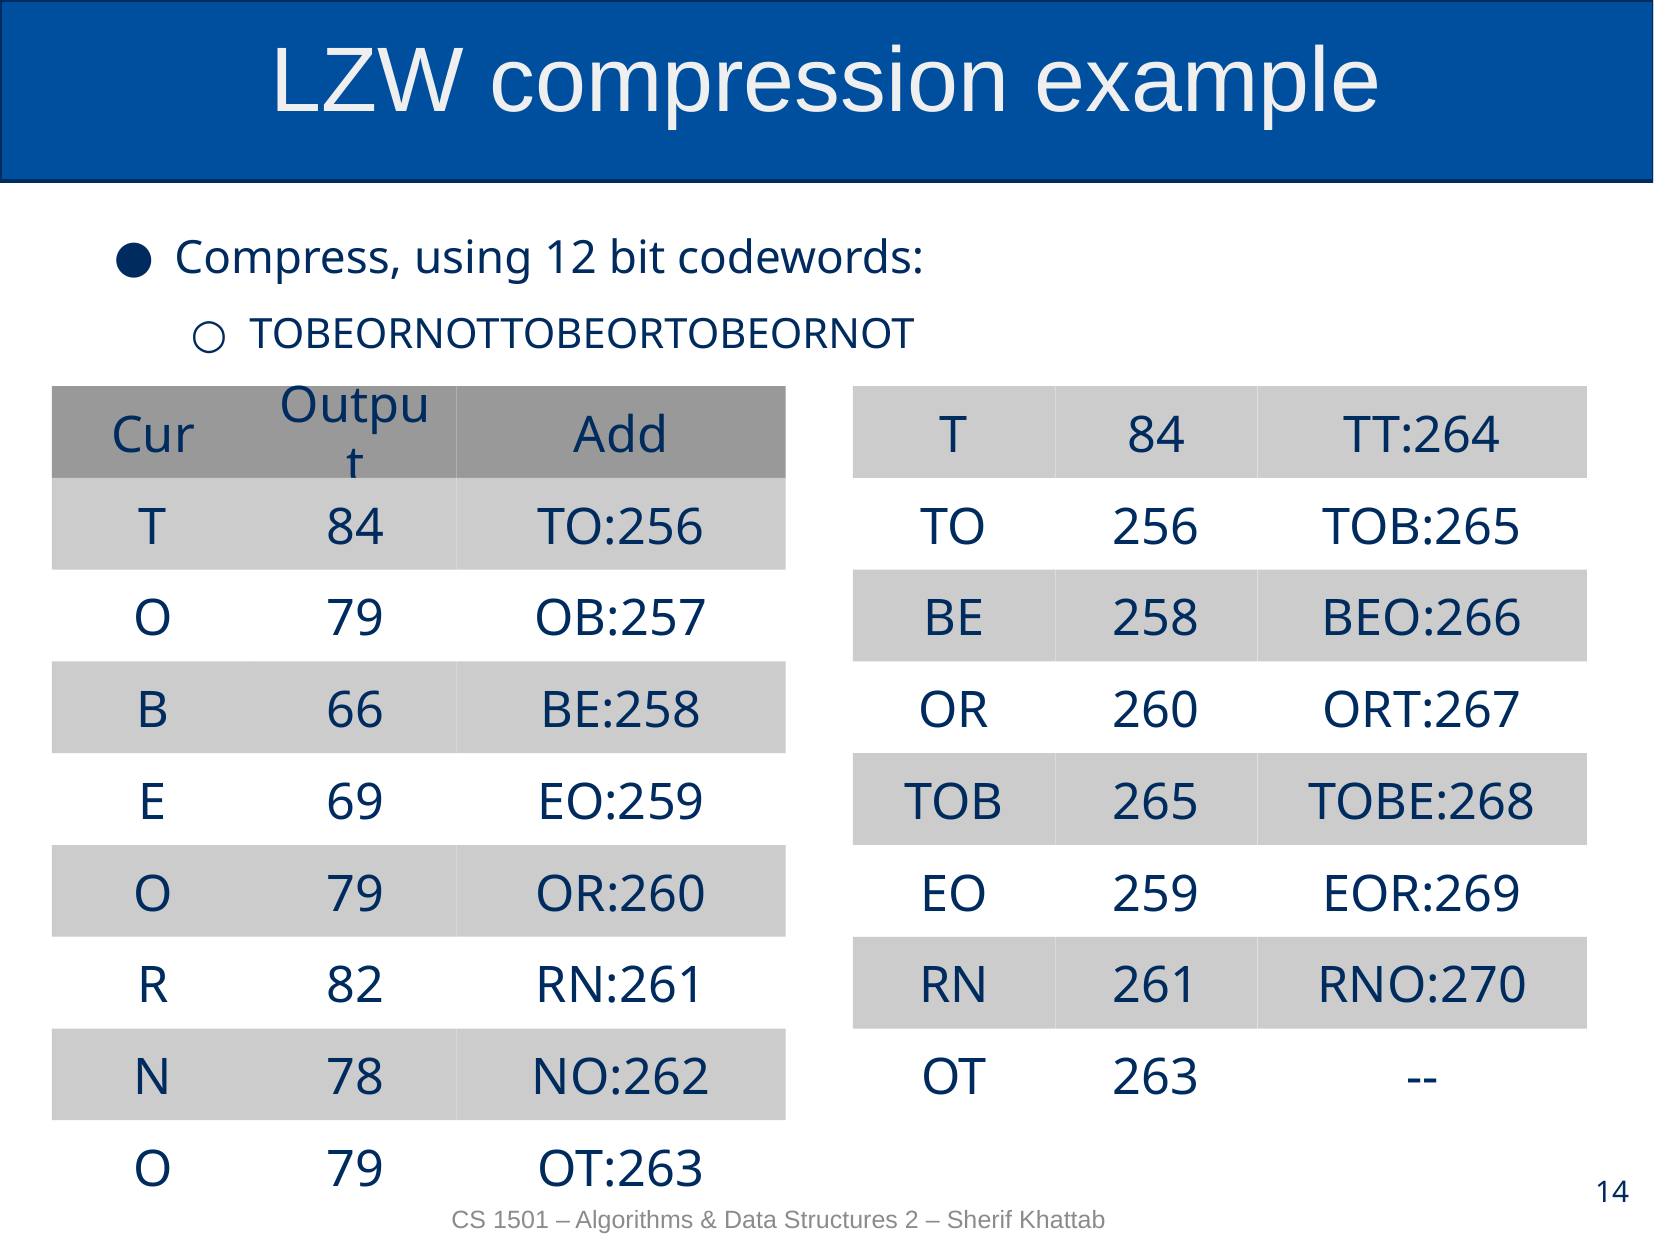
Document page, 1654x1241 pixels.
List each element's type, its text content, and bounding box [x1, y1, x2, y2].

text_box E [51, 753, 254, 845]
text_box 256 [1055, 477, 1257, 569]
list Compress, using 12 bit codewords: TOBEORNOTTOBEORTOBEORNOT [82, 183, 1571, 413]
text_box -- [1257, 1028, 1587, 1121]
title LZW compression example [82, 36, 1571, 146]
text_box TT:264 [1257, 386, 1587, 477]
text_box 261 [1055, 936, 1257, 1028]
text_box TO [852, 477, 1055, 569]
text_box 82 [254, 936, 456, 1028]
text_box 69 [254, 753, 456, 845]
slide_number 14 [1546, 1145, 1647, 1241]
text_box RNO:270 [1257, 936, 1587, 1028]
text_box O [51, 1120, 254, 1212]
text_box 265 [1055, 753, 1257, 845]
text_box TOBE:268 [1257, 753, 1587, 845]
text_box 258 [1055, 569, 1257, 661]
text_box OR [852, 661, 1055, 753]
text_box BEO:266 [1257, 569, 1587, 661]
text_box EO:259 [456, 753, 786, 845]
text_box 79 [254, 569, 456, 661]
text_box EOR:269 [1257, 845, 1587, 936]
text_box 79 [254, 845, 456, 936]
text_box TOB:265 [1257, 477, 1587, 569]
text_box OR:260 [456, 845, 786, 936]
text_box BE:258 [456, 661, 786, 753]
text_box TOB [852, 753, 1055, 845]
footer CS 1501 – Algorithms & Data Structures 2 – Sherif Khattab [402, 1185, 1157, 1241]
text_box ORT:267 [1257, 661, 1587, 753]
text_box R [51, 936, 254, 1028]
text_box T [51, 486, 254, 569]
text_box 263 [1055, 1028, 1257, 1121]
text_box RN [852, 936, 1055, 1028]
text_box O [51, 845, 254, 936]
text_box 66 [254, 661, 456, 753]
text_box OT:263 [456, 1120, 786, 1185]
text_box OT [852, 1028, 1055, 1121]
text_box O [51, 569, 254, 661]
text_box BE [852, 569, 1055, 661]
text_box 259 [1055, 845, 1257, 936]
text_box OB:257 [456, 569, 786, 661]
text_box 84 [254, 487, 456, 569]
text_box TO:256 [456, 485, 786, 569]
text_box 84 [1055, 386, 1257, 477]
text_box B [51, 661, 254, 753]
text_box 79 [254, 1120, 456, 1212]
text_box N [51, 1028, 254, 1120]
text_box NO:262 [456, 1028, 786, 1120]
text_box RN:261 [456, 936, 786, 1028]
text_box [51, 385, 786, 479]
text_box 78 [254, 1028, 456, 1120]
text_box EO [852, 845, 1055, 936]
text_box T [852, 386, 1055, 477]
text_box 260 [1055, 661, 1257, 753]
